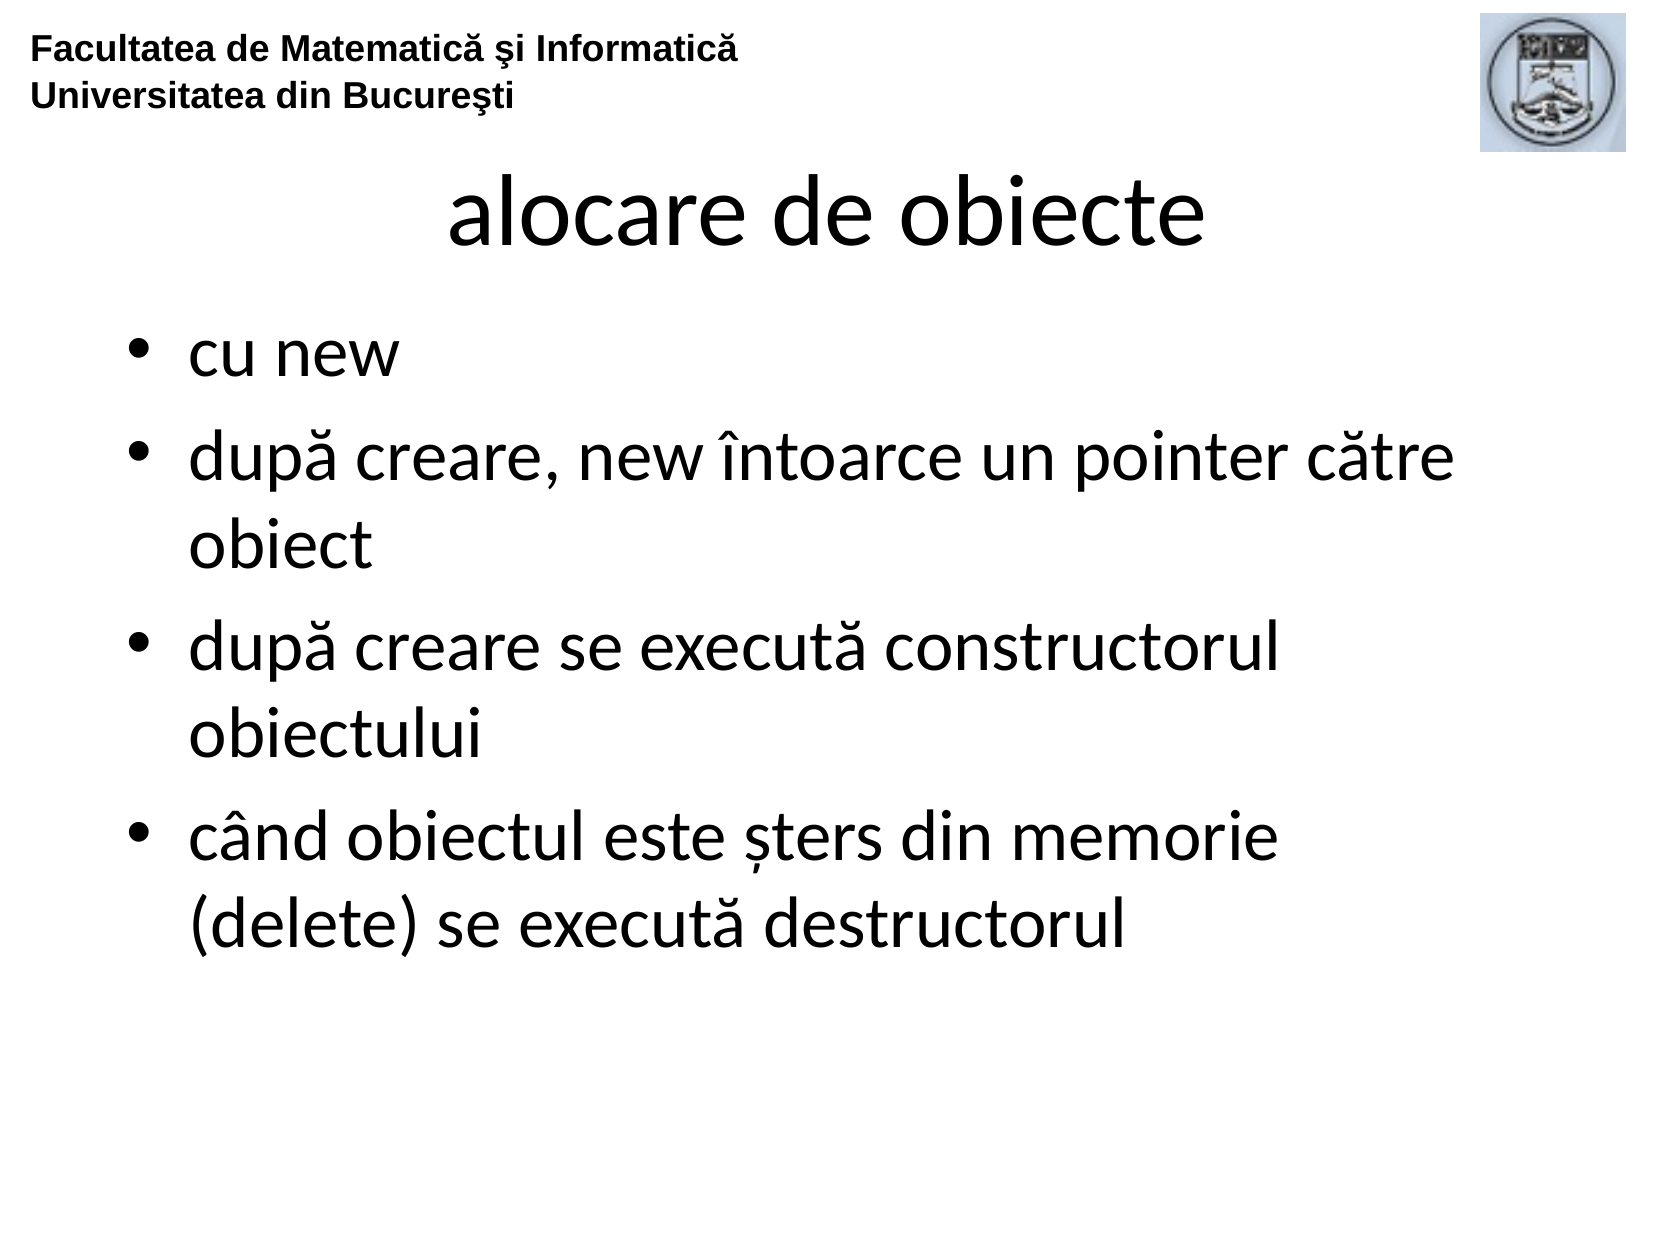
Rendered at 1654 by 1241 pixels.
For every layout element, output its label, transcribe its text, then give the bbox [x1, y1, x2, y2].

title alocare de obiecte [82, 101, 1572, 308]
picture [1480, 13, 1626, 152]
text_box Facultatea de Matematică şi Informatică Universitatea din Bucureşti [13, 13, 841, 122]
list cu new după creare, new întoarce un pointer către obiect după creare se execută constructorul obiectului când obiectul este șters din memorie (delete) se execută destructorul [110, 295, 1516, 1040]
